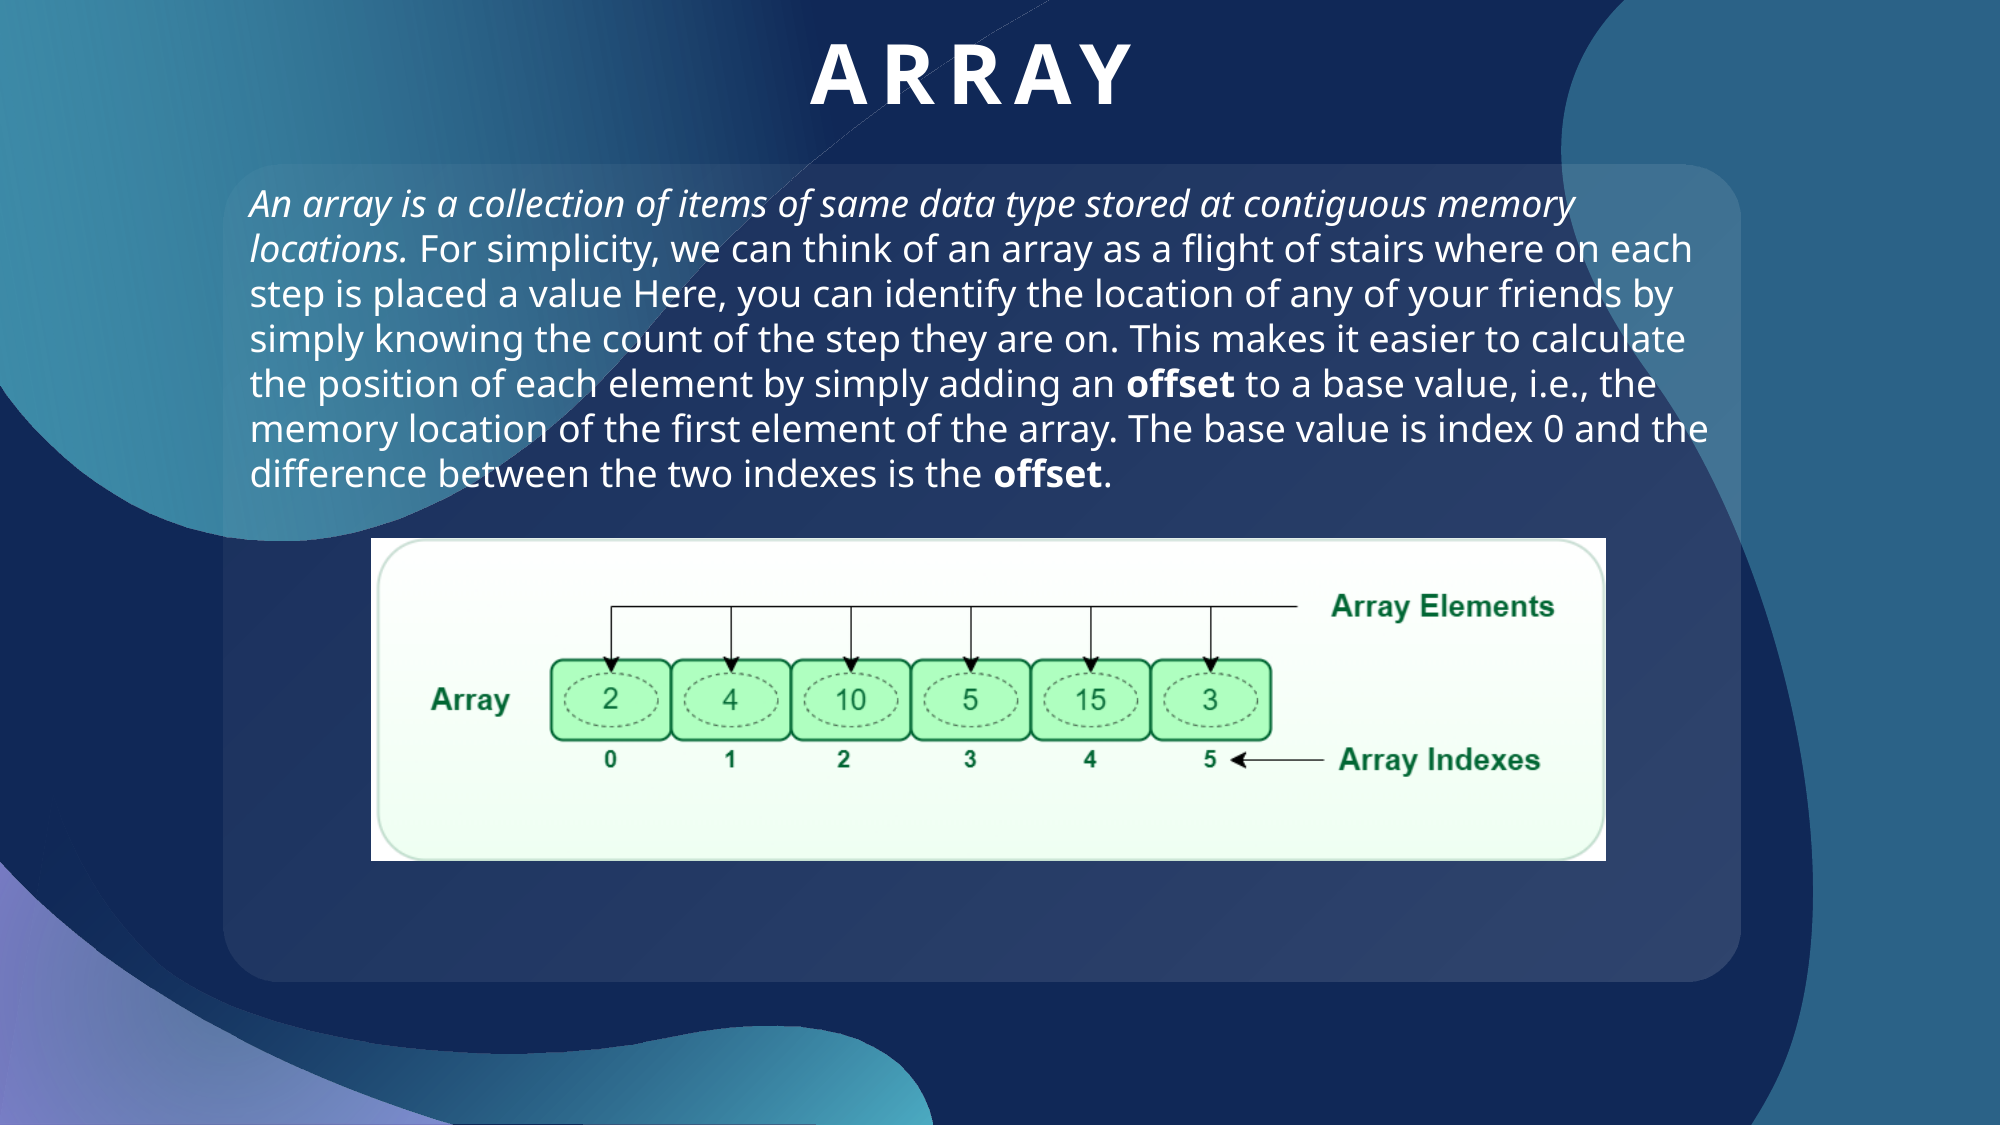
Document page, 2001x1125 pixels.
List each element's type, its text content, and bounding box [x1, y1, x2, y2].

subtitle An array is a collection of items of same data type stored at contiguous memory locations. For simplicity, we can think of an array as a flight of stairs where on each step is placed a value Here, you can identify the location of any of your friends by simply knowing the count of the step they are on. This makes it easier to calculate the position of each element by simply adding an offset to a base value, i.e., the memory location of the first element of the array. The base value is index 0 and the difference between the two indexes is the offset. [234, 172, 1729, 978]
picture [371, 538, 1606, 861]
title ARRAY [336, 0, 1606, 131]
